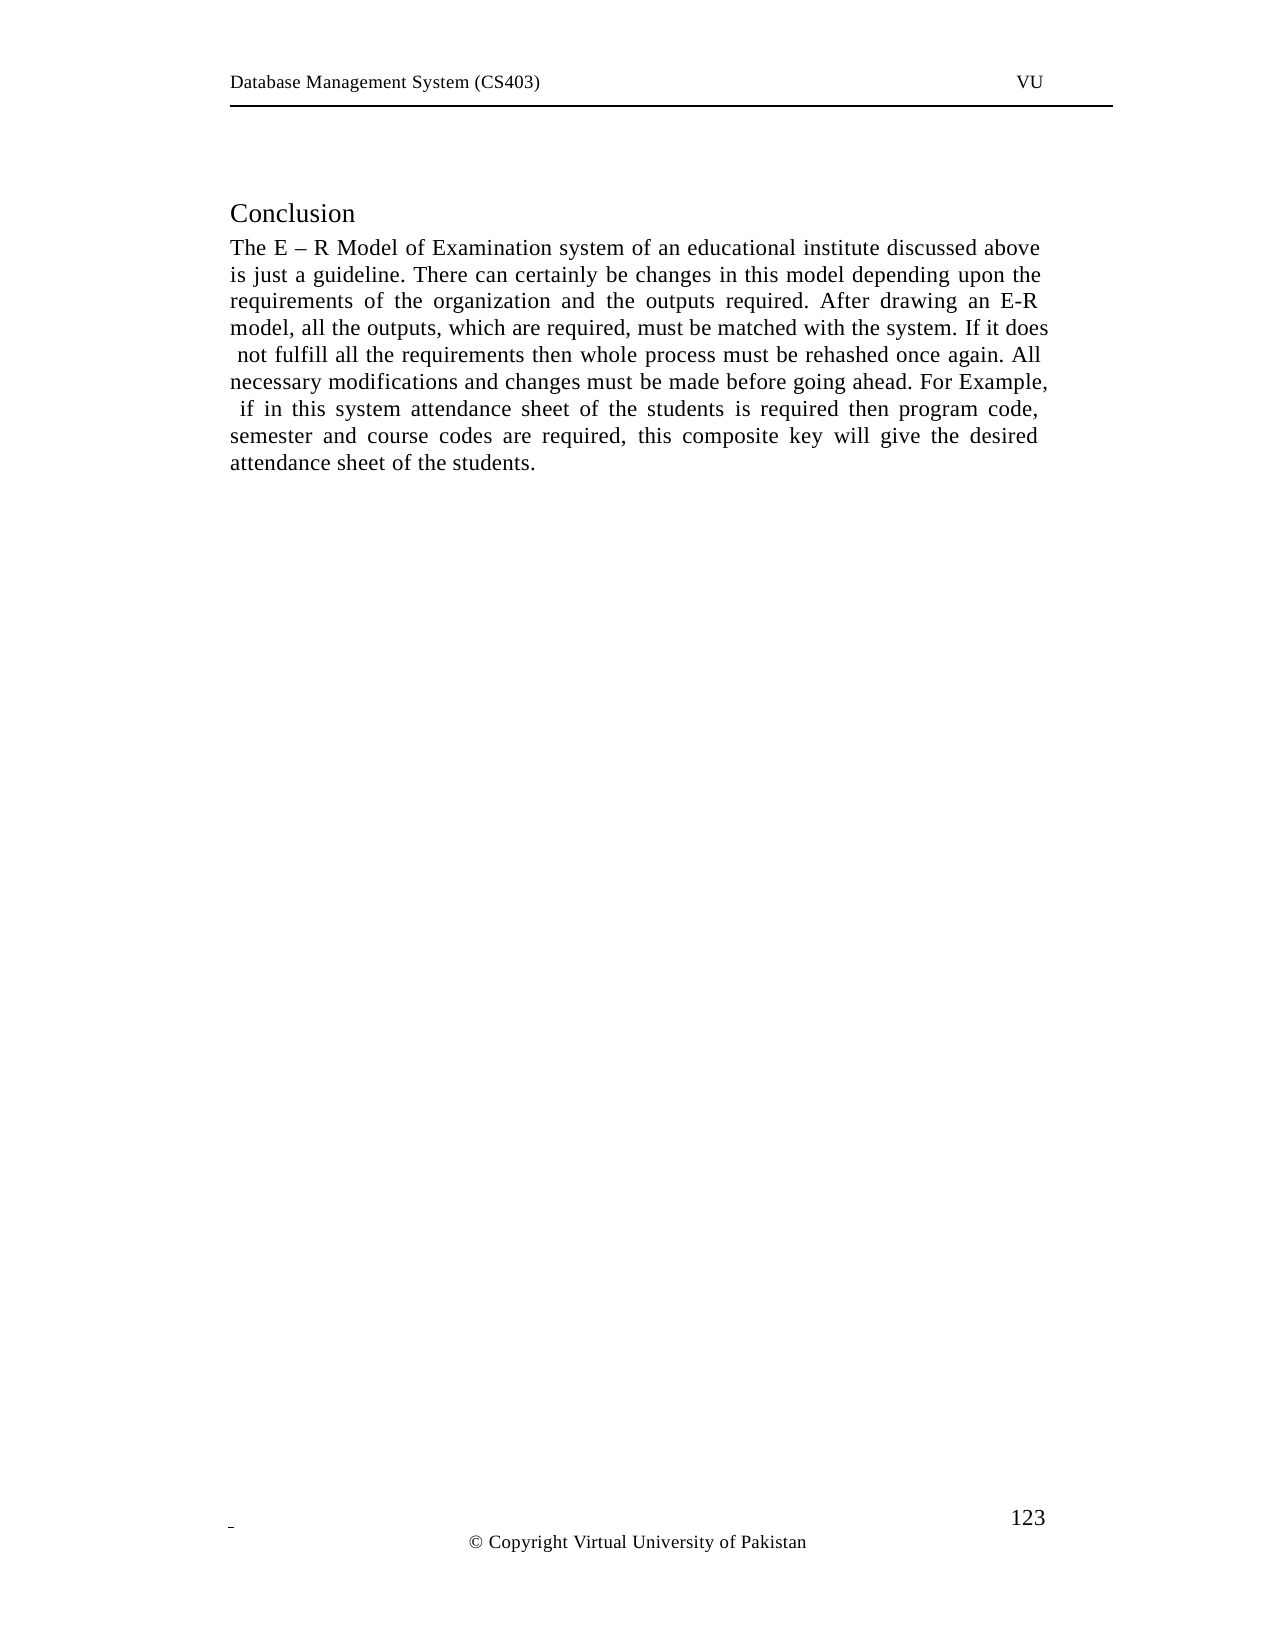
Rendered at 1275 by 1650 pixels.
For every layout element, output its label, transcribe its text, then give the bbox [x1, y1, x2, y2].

text_box Database Management System (CS403) [228, 69, 547, 93]
text_box Conclusion The E – R Model of Examination system of an educational institute discussed above is just a guideline. There can certainly be changes in this model depending upon the requirements of the organization and the outputs required. After drawing an E-R model, all the outputs, which are required, must be matched with the system. If it does not fulfill all the requirements then whole process must be rehashed once again. All necessary modifications and changes must be made before going ahead. For Example, if in this system attendance sheet of the students is required then program code, semester and course codes are required, this composite key will give the desired attendance sheet of the students. [228, 195, 1050, 476]
text_box VU [1014, 69, 1047, 93]
slide_number 123 © Copyright Virtual University of Pakistan [225, 1505, 1050, 1650]
